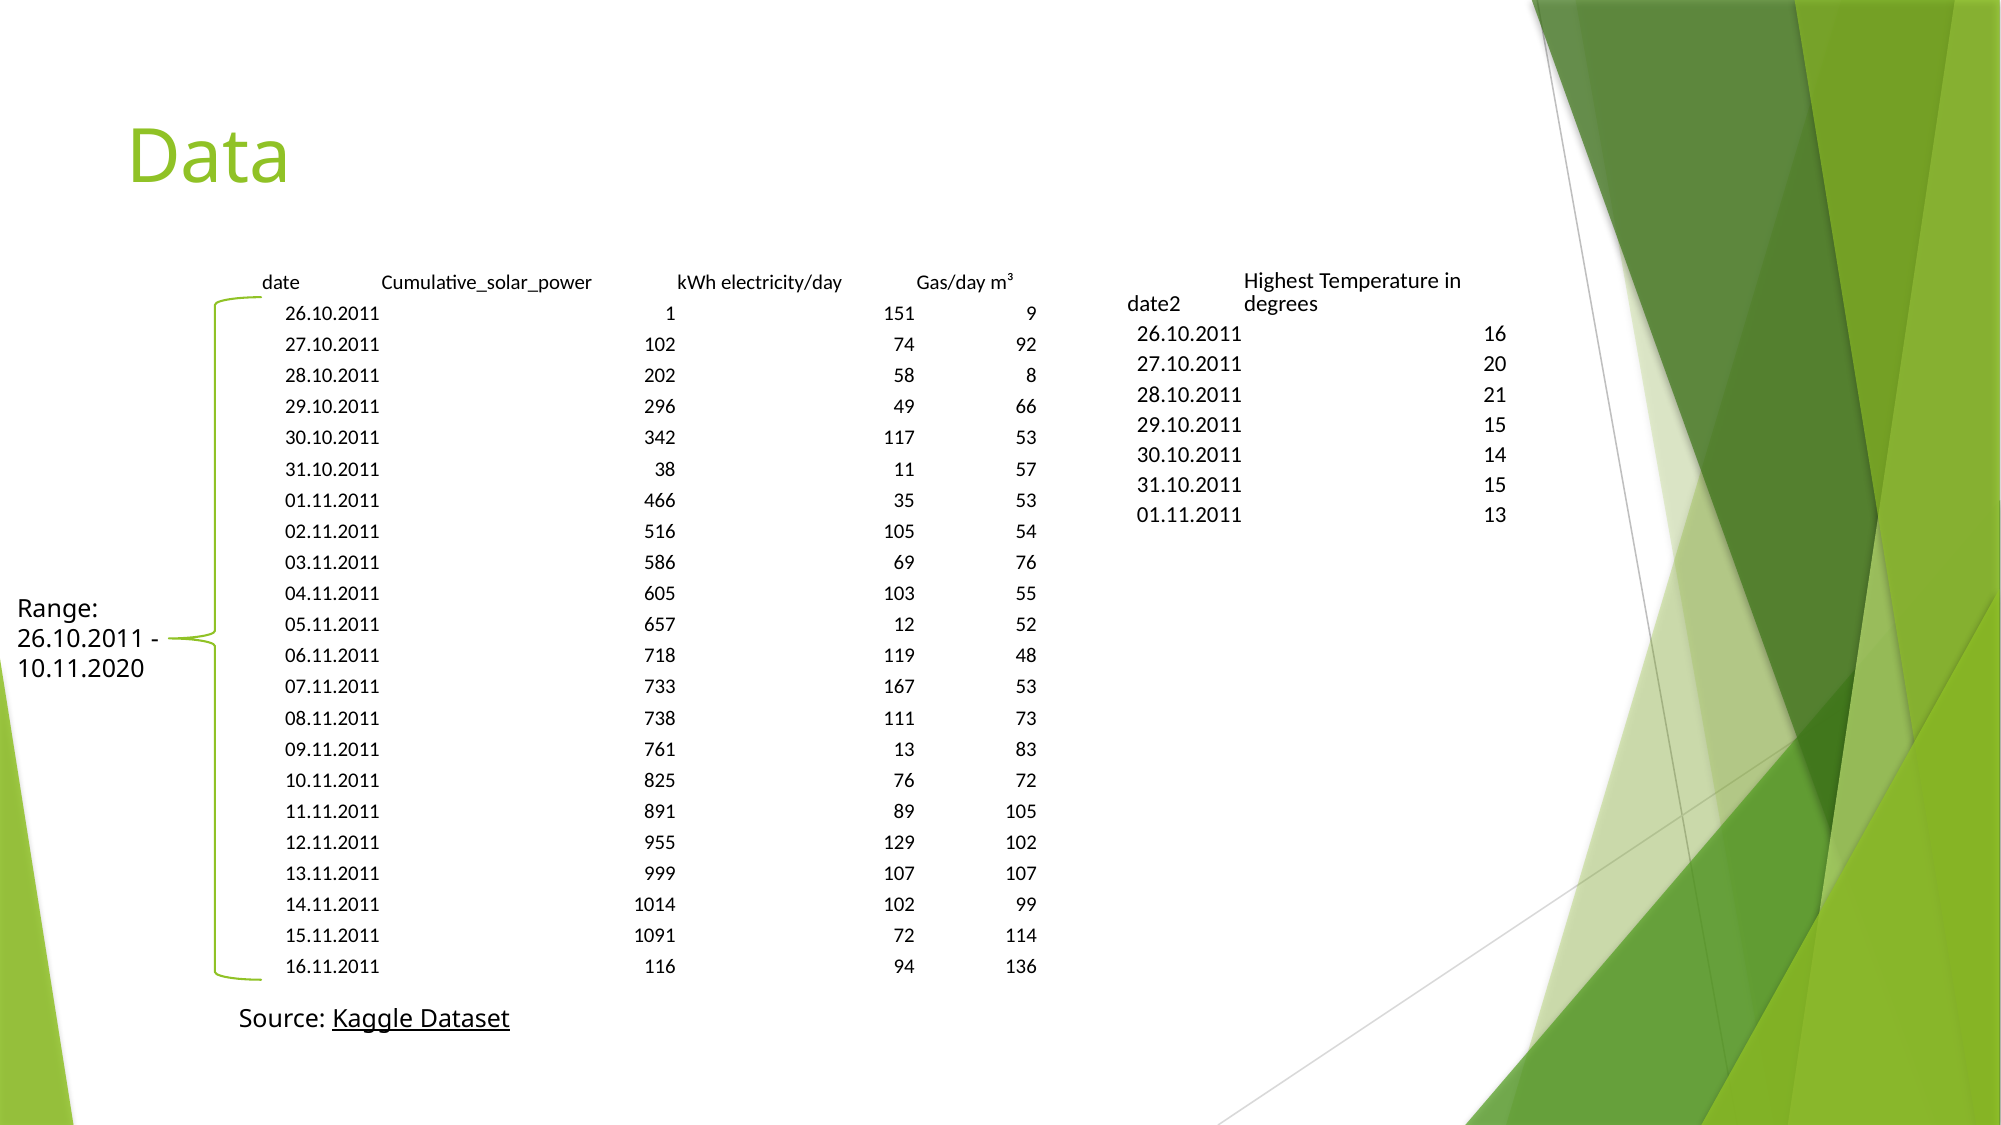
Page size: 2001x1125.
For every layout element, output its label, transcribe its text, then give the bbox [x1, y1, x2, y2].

table_cell 761 [381, 730, 676, 761]
table_cell 69 [676, 543, 916, 575]
table_cell 03.11.2011 [262, 543, 381, 575]
table_cell 8 [916, 357, 1037, 388]
table_cell 02.11.2011 [262, 512, 381, 543]
table_header Gas/day m³ [916, 263, 1037, 295]
table_cell 102 [676, 886, 916, 917]
table_cell 15 [1243, 468, 1508, 498]
table_cell 16.11.2011 [262, 948, 381, 979]
table_cell 29.10.2011 [262, 388, 381, 419]
table_cell 103 [676, 575, 916, 606]
table_cell 466 [381, 481, 676, 512]
table_cell 15.11.2011 [262, 917, 381, 948]
table_cell 586 [381, 543, 676, 575]
table_cell 105 [676, 512, 916, 543]
table_cell 117 [676, 419, 916, 450]
table_cell 738 [381, 699, 676, 730]
table_cell 13.11.2011 [262, 855, 381, 886]
table_cell 1091 [381, 917, 676, 948]
table_cell 48 [916, 637, 1037, 668]
table_cell 955 [381, 824, 676, 855]
table_cell 14.11.2011 [262, 886, 381, 917]
table_cell 31.10.2011 [262, 450, 381, 481]
table_cell 49 [676, 388, 916, 419]
table_cell 151 [676, 295, 916, 326]
table_cell 825 [381, 761, 676, 792]
table_cell 08.11.2011 [262, 699, 381, 730]
table_cell 01.11.2011 [262, 481, 381, 512]
table_cell 27.10.2011 [1127, 347, 1243, 378]
table_cell 72 [916, 761, 1037, 792]
table_cell 52 [916, 606, 1037, 637]
table_cell 718 [381, 637, 676, 668]
table_header date2 [1127, 261, 1243, 317]
table_cell 55 [916, 575, 1037, 606]
table_cell 102 [916, 824, 1037, 855]
table_cell 54 [916, 512, 1037, 543]
table_cell 342 [381, 419, 676, 450]
table_cell 94 [676, 948, 916, 979]
table_cell 12 [676, 606, 916, 637]
table_cell 11.11.2011 [262, 792, 381, 824]
table_cell 129 [676, 824, 916, 855]
table_header Highest Temperature in degrees [1243, 261, 1508, 317]
table_cell 1014 [381, 886, 676, 917]
table_cell 89 [676, 792, 916, 824]
table_cell 13 [1243, 498, 1508, 528]
table_cell 29.10.2011 [1127, 408, 1243, 438]
table_cell 136 [916, 948, 1037, 979]
table_cell 167 [676, 668, 916, 699]
table_cell 12.11.2011 [262, 824, 381, 855]
text_box Source: Kaggle Dataset [223, 994, 526, 1044]
table_cell 74 [676, 326, 916, 357]
table_cell 999 [381, 855, 676, 886]
table_cell 72 [676, 917, 916, 948]
table_cell 09.11.2011 [262, 730, 381, 761]
table_cell 11 [676, 450, 916, 481]
table_cell 28.10.2011 [1127, 378, 1243, 408]
table_cell 605 [381, 575, 676, 606]
table_cell 21 [1243, 378, 1508, 408]
table_cell 76 [916, 543, 1037, 575]
table_cell 27.10.2011 [262, 326, 381, 357]
table_header Cumulative_solar_power [381, 263, 676, 295]
table_cell 107 [916, 855, 1037, 886]
table_cell 20 [1243, 347, 1508, 378]
table_cell 58 [676, 357, 916, 388]
table_cell 114 [916, 917, 1037, 948]
text_box [167, 296, 263, 981]
table_cell 05.11.2011 [262, 606, 381, 637]
table_cell 13 [676, 730, 916, 761]
table_cell 53 [916, 419, 1037, 450]
table_cell 31.10.2011 [1127, 468, 1243, 498]
table_cell 92 [916, 326, 1037, 357]
table_cell 04.11.2011 [262, 575, 381, 606]
table_cell 111 [676, 699, 916, 730]
table_cell 891 [381, 792, 676, 824]
table_cell 06.11.2011 [262, 637, 381, 668]
table_cell 102 [381, 326, 676, 357]
table_cell 26.10.2011 [261, 295, 381, 326]
table_cell 28.10.2011 [262, 357, 381, 388]
table_cell 66 [916, 388, 1037, 419]
text_box Range: 26.10.2011 -10.11.2020 [2, 585, 186, 691]
table_cell 53 [916, 668, 1037, 699]
table_cell 9 [916, 295, 1037, 326]
table_cell 10.11.2011 [262, 761, 381, 792]
table_cell 296 [381, 388, 676, 419]
table_cell 202 [381, 357, 676, 388]
table_header kWh electricity/day [676, 263, 916, 295]
table_cell 105 [916, 792, 1037, 824]
table_cell 07.11.2011 [262, 668, 381, 699]
table_cell 733 [381, 668, 676, 699]
table_cell 26.10.2011 [1127, 317, 1243, 347]
table_cell 76 [676, 761, 916, 792]
title Data [111, 99, 1522, 317]
table_cell 83 [916, 730, 1037, 761]
table_cell 14 [1243, 438, 1508, 468]
table_cell 35 [676, 481, 916, 512]
table_cell 657 [381, 606, 676, 637]
table_cell 116 [381, 948, 676, 979]
table_cell 73 [916, 699, 1037, 730]
table_cell 107 [676, 855, 916, 886]
table_cell 38 [381, 450, 676, 481]
table_cell 01.11.2011 [1127, 498, 1243, 528]
table_cell 119 [676, 637, 916, 668]
table_header date [261, 263, 381, 295]
table_cell 30.10.2011 [262, 419, 381, 450]
table_cell 53 [916, 481, 1037, 512]
table_cell 1 [381, 295, 676, 326]
table_cell 516 [381, 512, 676, 543]
table_cell 57 [916, 450, 1037, 481]
table_cell 15 [1243, 408, 1508, 438]
table_cell 30.10.2011 [1127, 438, 1243, 468]
table_cell 99 [916, 886, 1037, 917]
table_cell 16 [1243, 317, 1508, 347]
